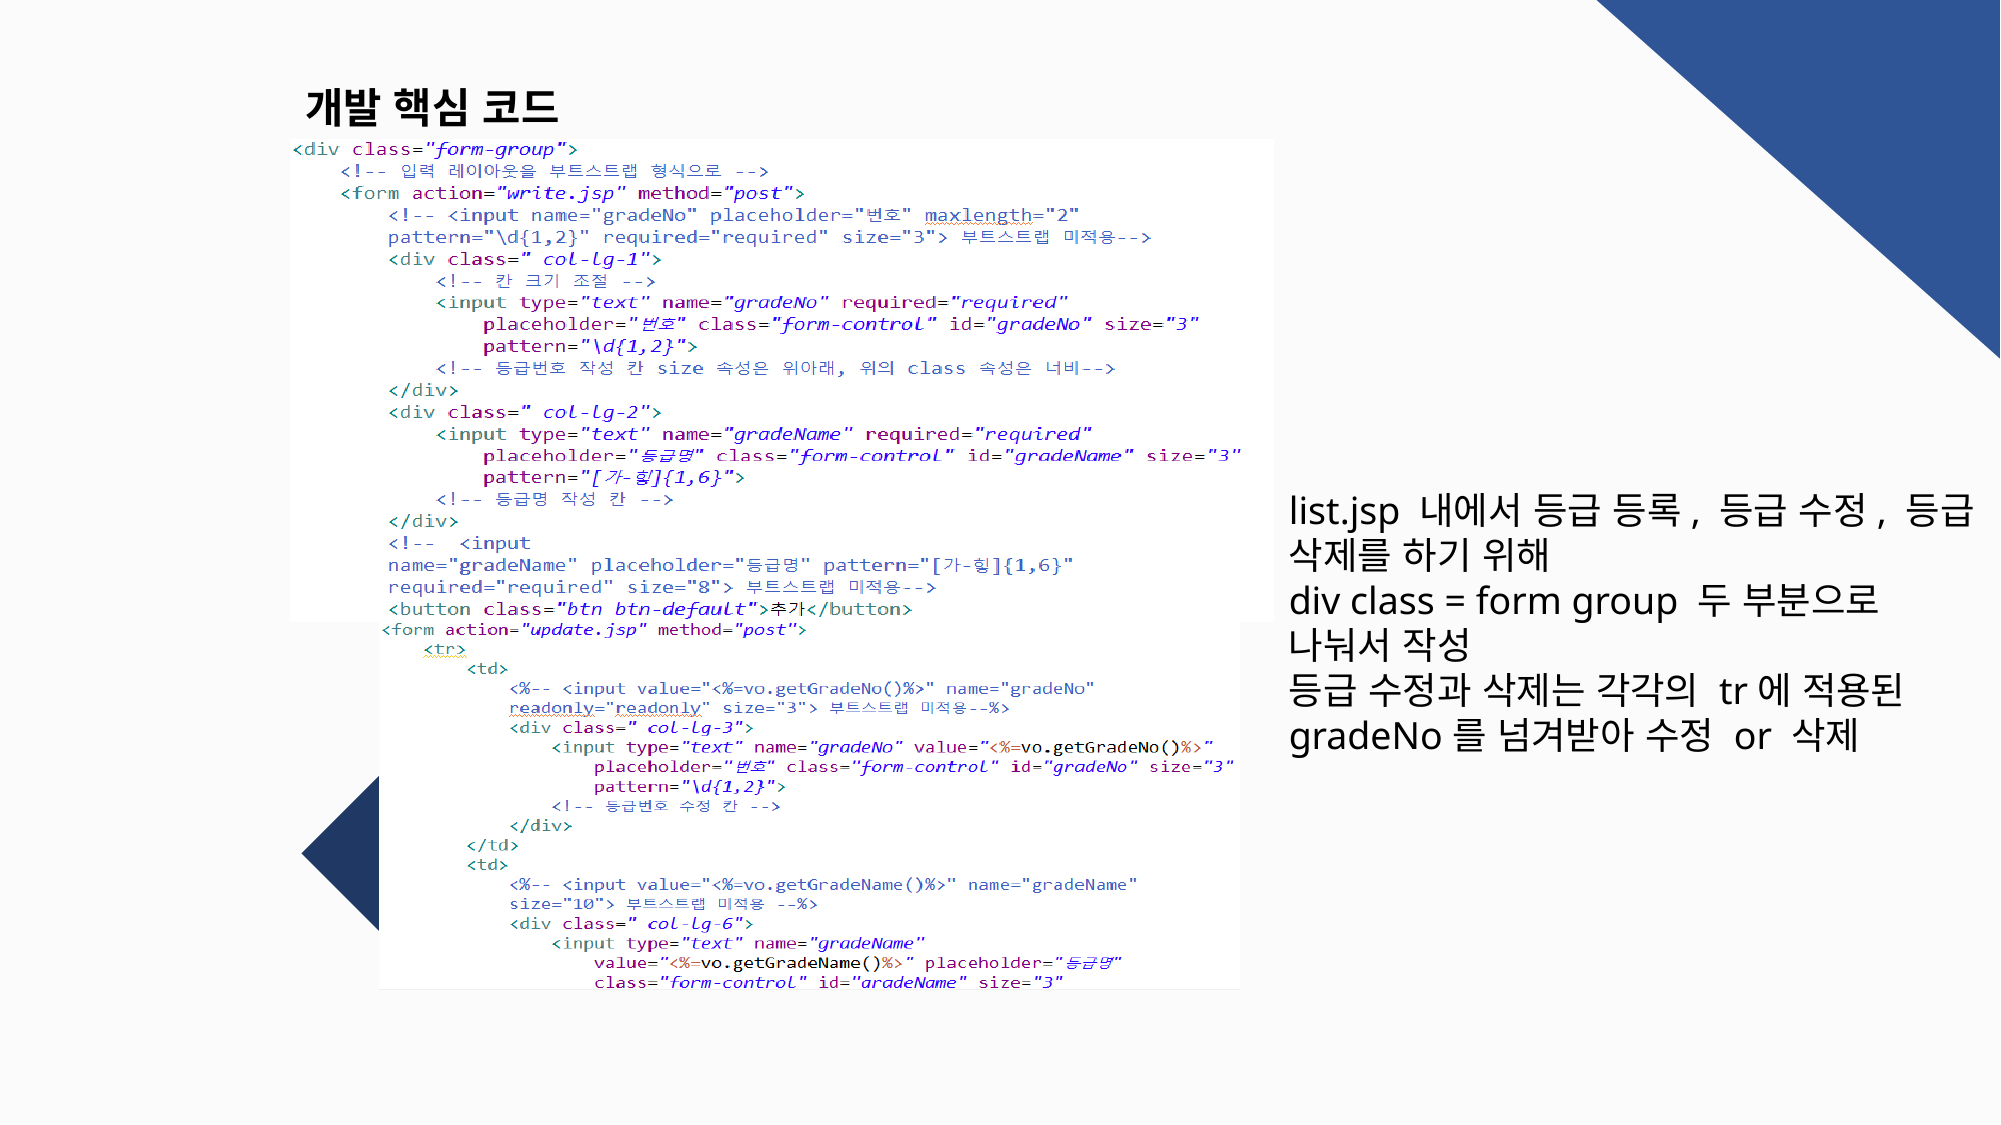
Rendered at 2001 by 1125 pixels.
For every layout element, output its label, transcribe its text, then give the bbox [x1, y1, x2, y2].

text_box 개발 핵심 코드 [290, 74, 845, 139]
text_box [1274, 245, 2000, 311]
text_box list.jsp 내에서 등급 등록, 등급 수정, 등급 삭제를 하기 위해 div class = form group 두 부분으로 나눠서 작성 등급 수정과 삭제는 각각의 tr에 적용된 gradeNo를 넘겨받아 수정 or 삭제 [1273, 479, 2000, 765]
picture [290, 139, 1274, 990]
